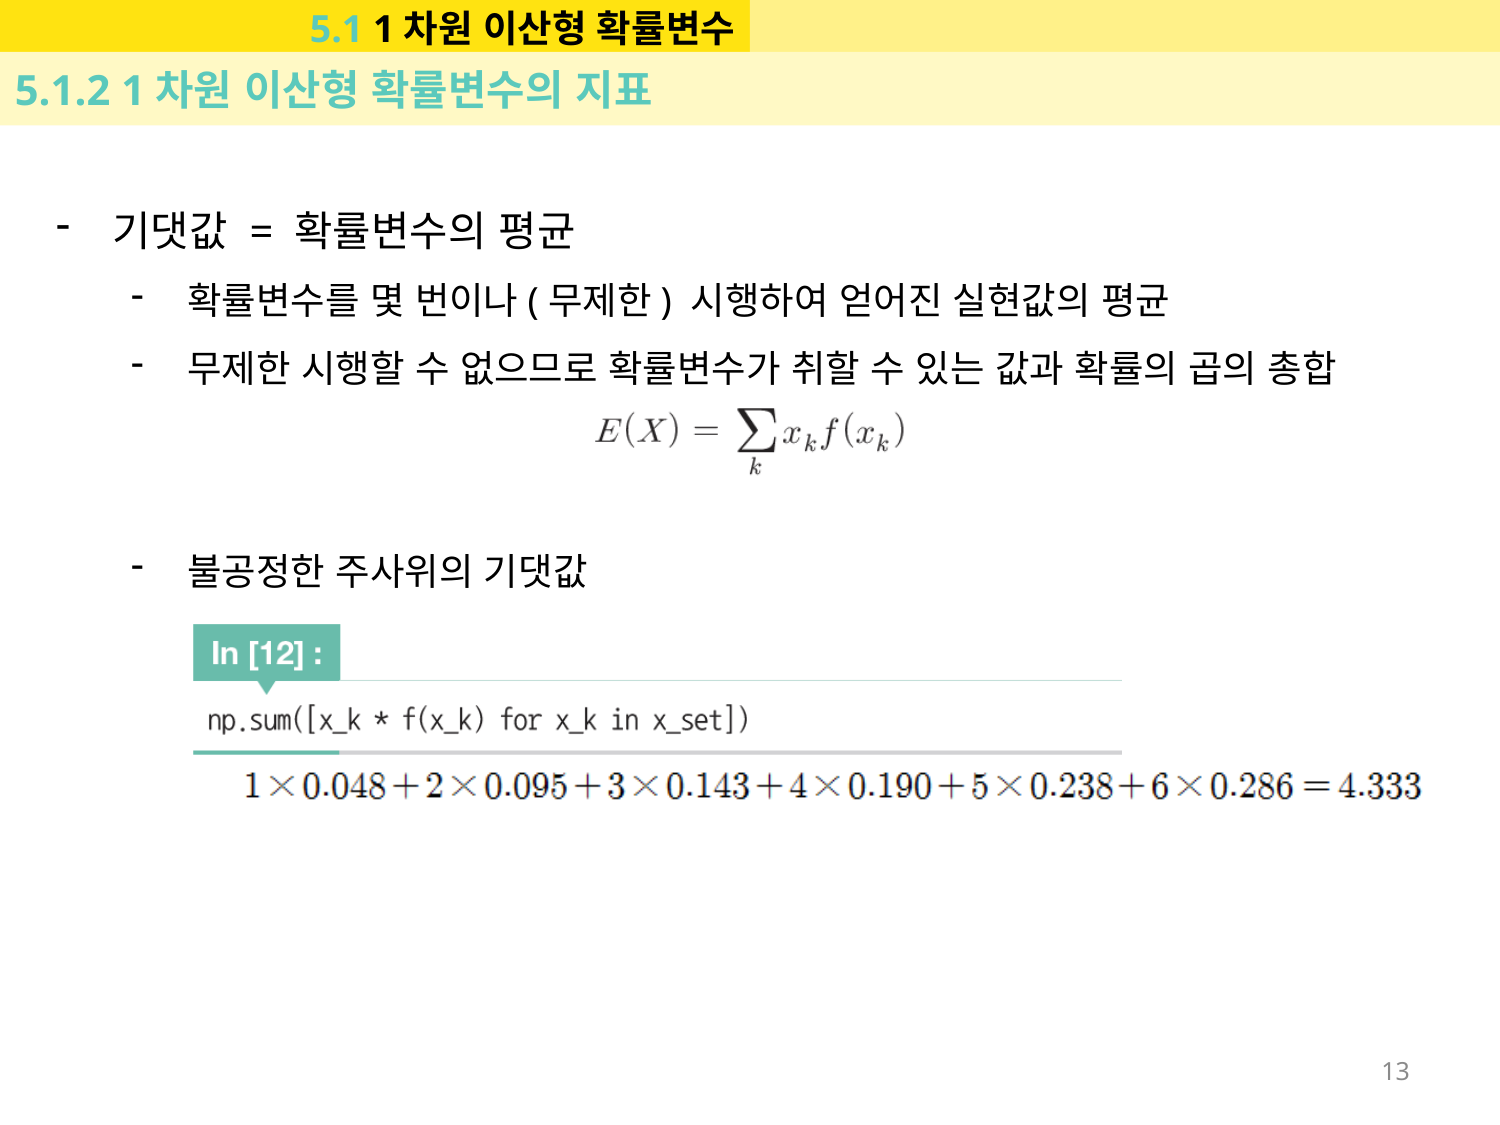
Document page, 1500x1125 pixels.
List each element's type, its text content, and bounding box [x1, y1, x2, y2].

slide_number 13 [1074, 1042, 1425, 1103]
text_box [0, 0, 1500, 126]
picture [578, 391, 922, 481]
picture [188, 621, 1123, 761]
text_box 기댓값 = 확률변수의 평균 확률변수를 몇 번이나(무제한) 시행하여 얻어진 실현값의 평균 무제한 시행할 수 없으므로 확률변수가 취할 수 있는 값과 확률의 곱의 총합 불공정한 주사위의 기댓값 [41, 172, 1483, 870]
picture [241, 766, 1424, 803]
